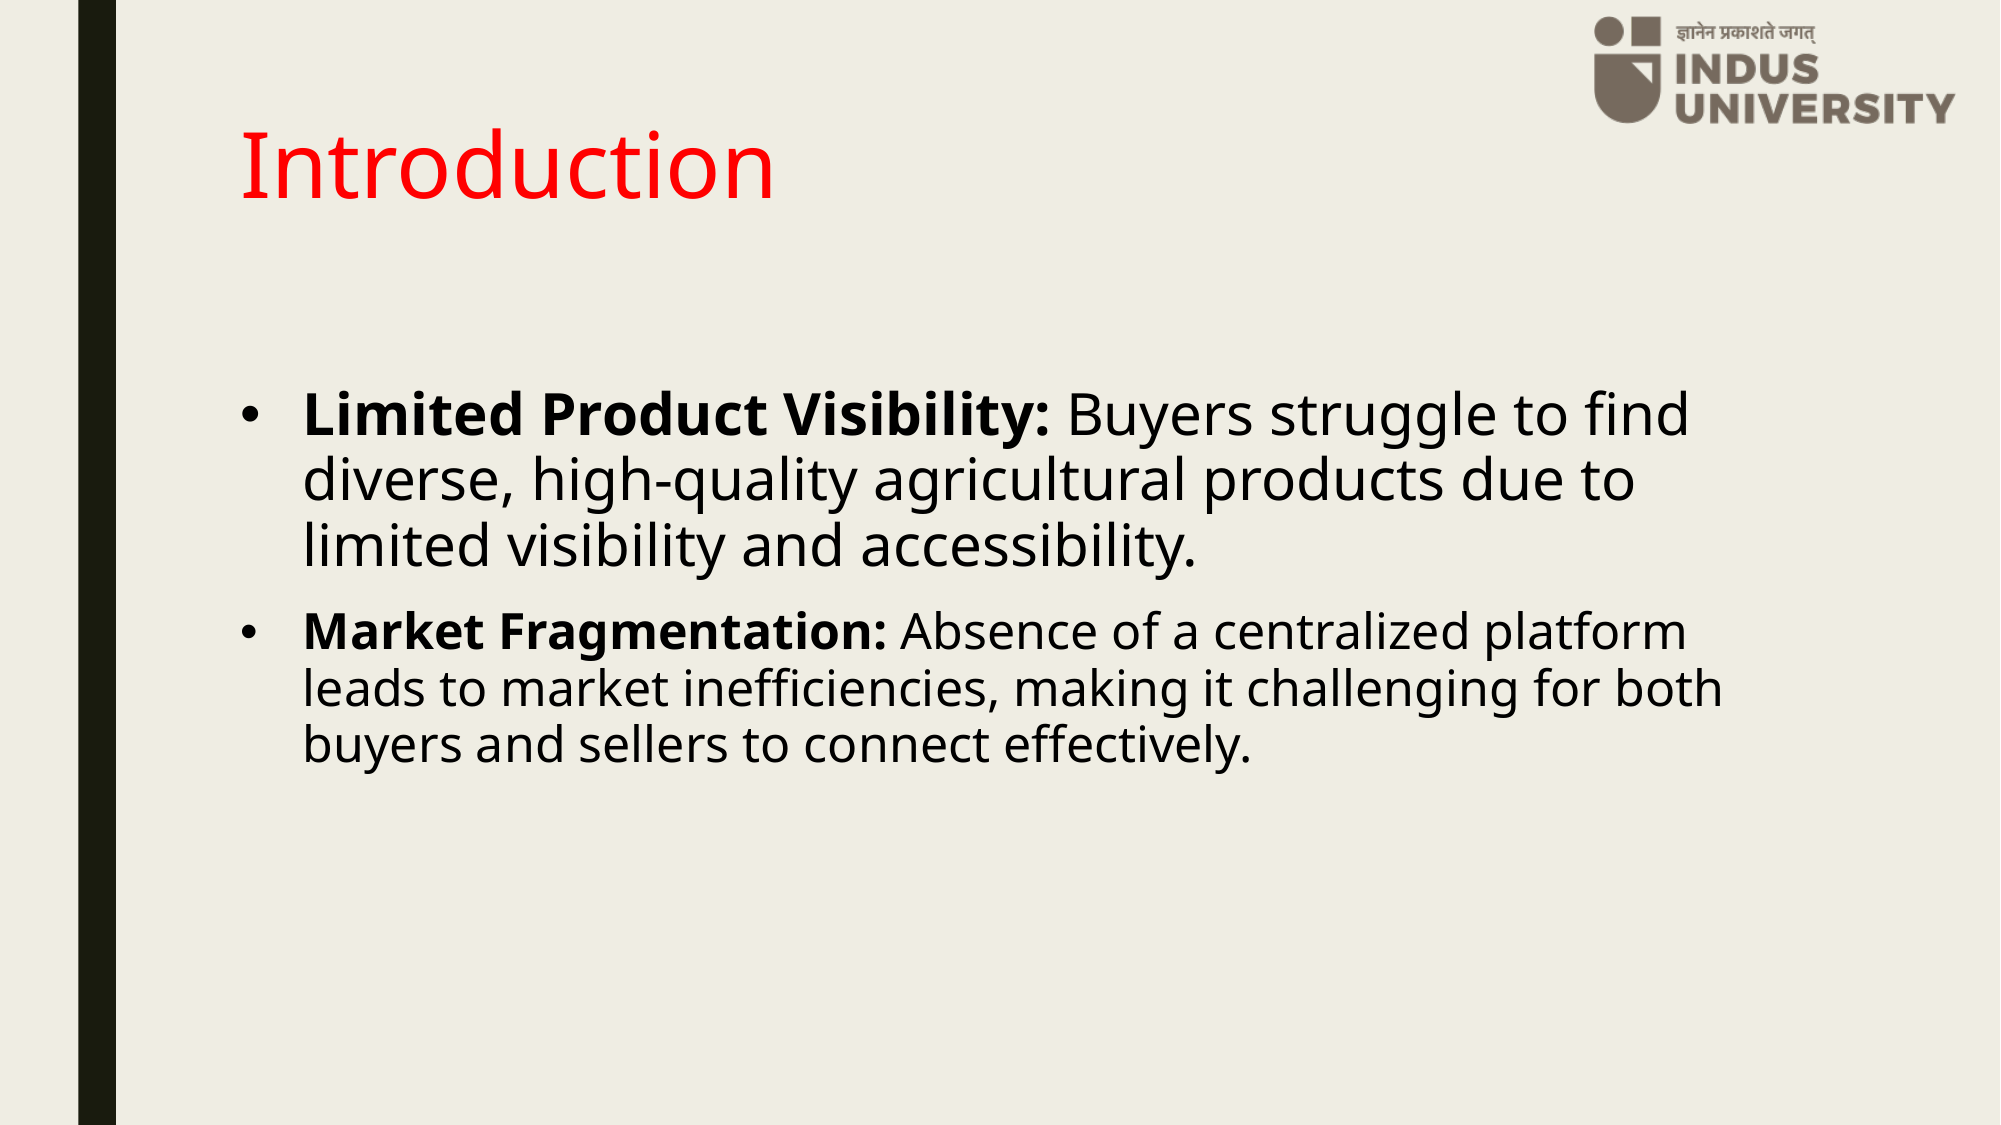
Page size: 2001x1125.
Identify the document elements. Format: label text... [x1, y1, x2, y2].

list Limited Product Visibility: Buyers struggle to find diverse, high-quality agricultural products due to limited visibility and accessibility. Market Fragmentation: Absence of a centralized platform leads to market inefficiencies, making it challenging for both buyers and sellers to connect effectively. [225, 375, 1800, 963]
title Introduction [225, 112, 1800, 279]
picture [1594, 16, 1956, 124]
